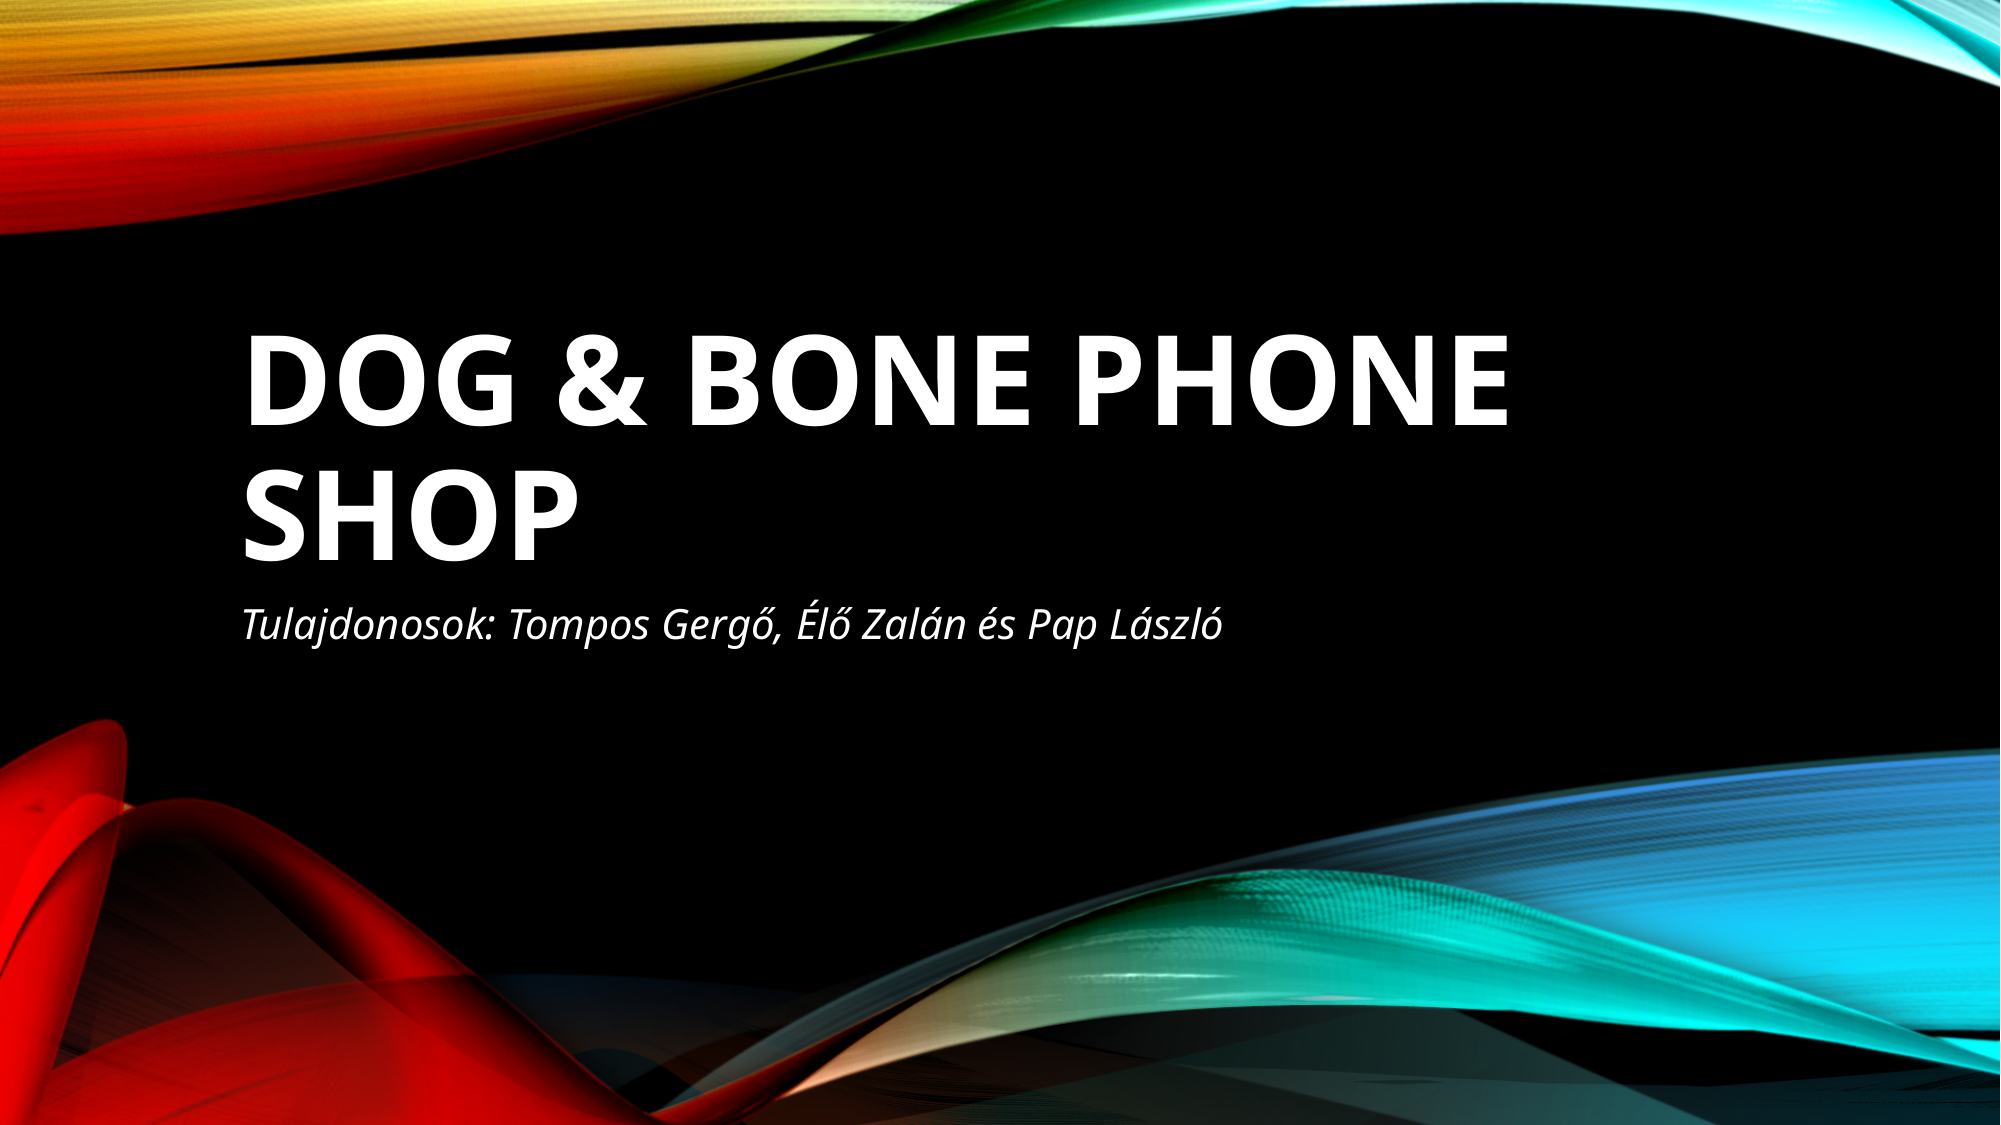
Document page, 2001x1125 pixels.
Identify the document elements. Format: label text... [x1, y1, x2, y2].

picture [0, 717, 2000, 1125]
subtitle Tulajdonosok: Tompos Gergő, Élő Zalán és Pap László [225, 595, 1775, 709]
picture [0, 0, 2000, 237]
title Dog & Bone Phone Shop [225, 295, 1775, 595]
